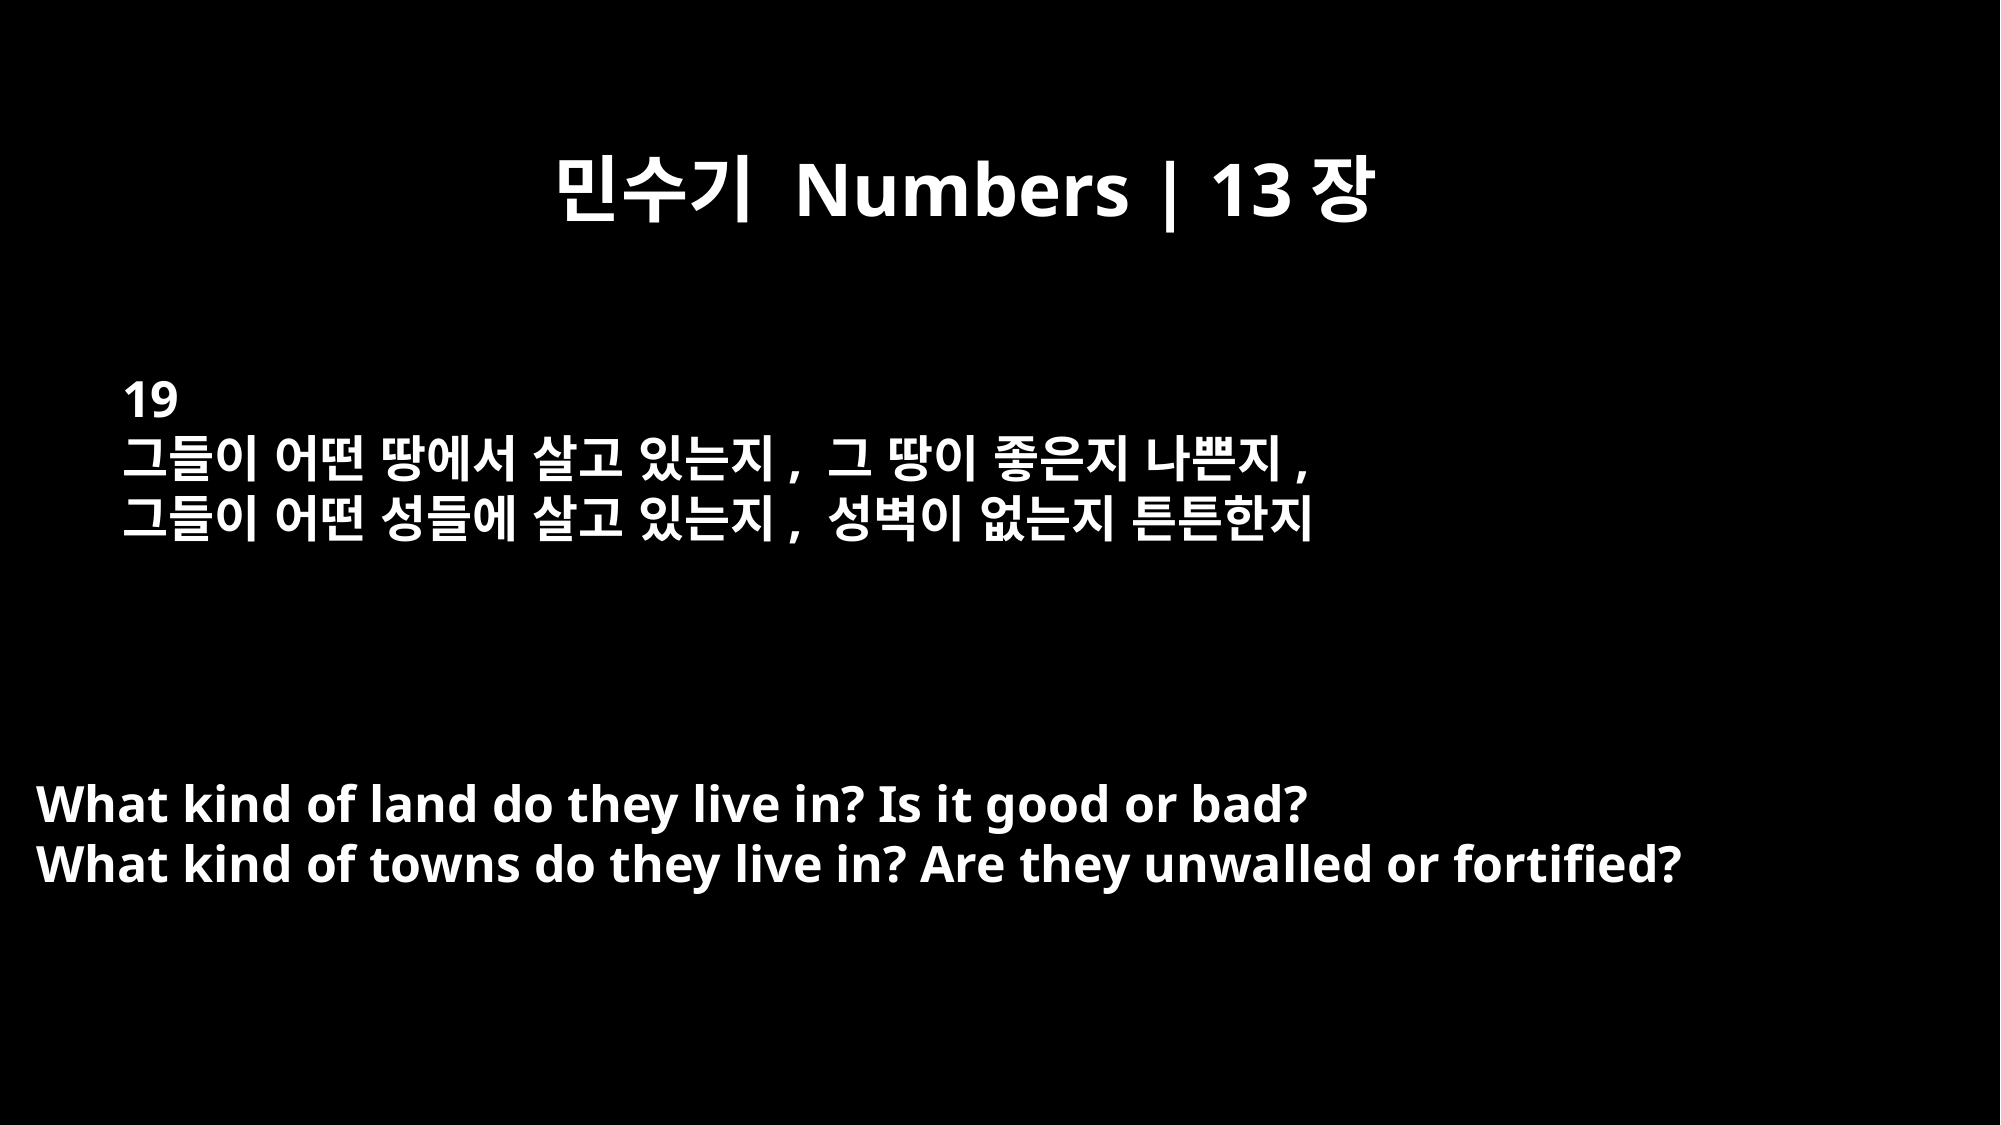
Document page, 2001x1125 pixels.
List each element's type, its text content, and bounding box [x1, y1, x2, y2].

text_box 19 그들이 어떤 땅에서 살고 있는지, 그 땅이 좋은지 나쁜지, 그들이 어떤 성들에 살고 있는지, 성벽이 없는지 튼튼한지 [107, 359, 1331, 555]
text_box What kind of land do they live in? Is it good or bad? What kind of towns do they live in? Are they unwalled or fortified? [21, 764, 1699, 900]
text_box 민수기 Numbers | 13장 [538, 136, 1393, 239]
